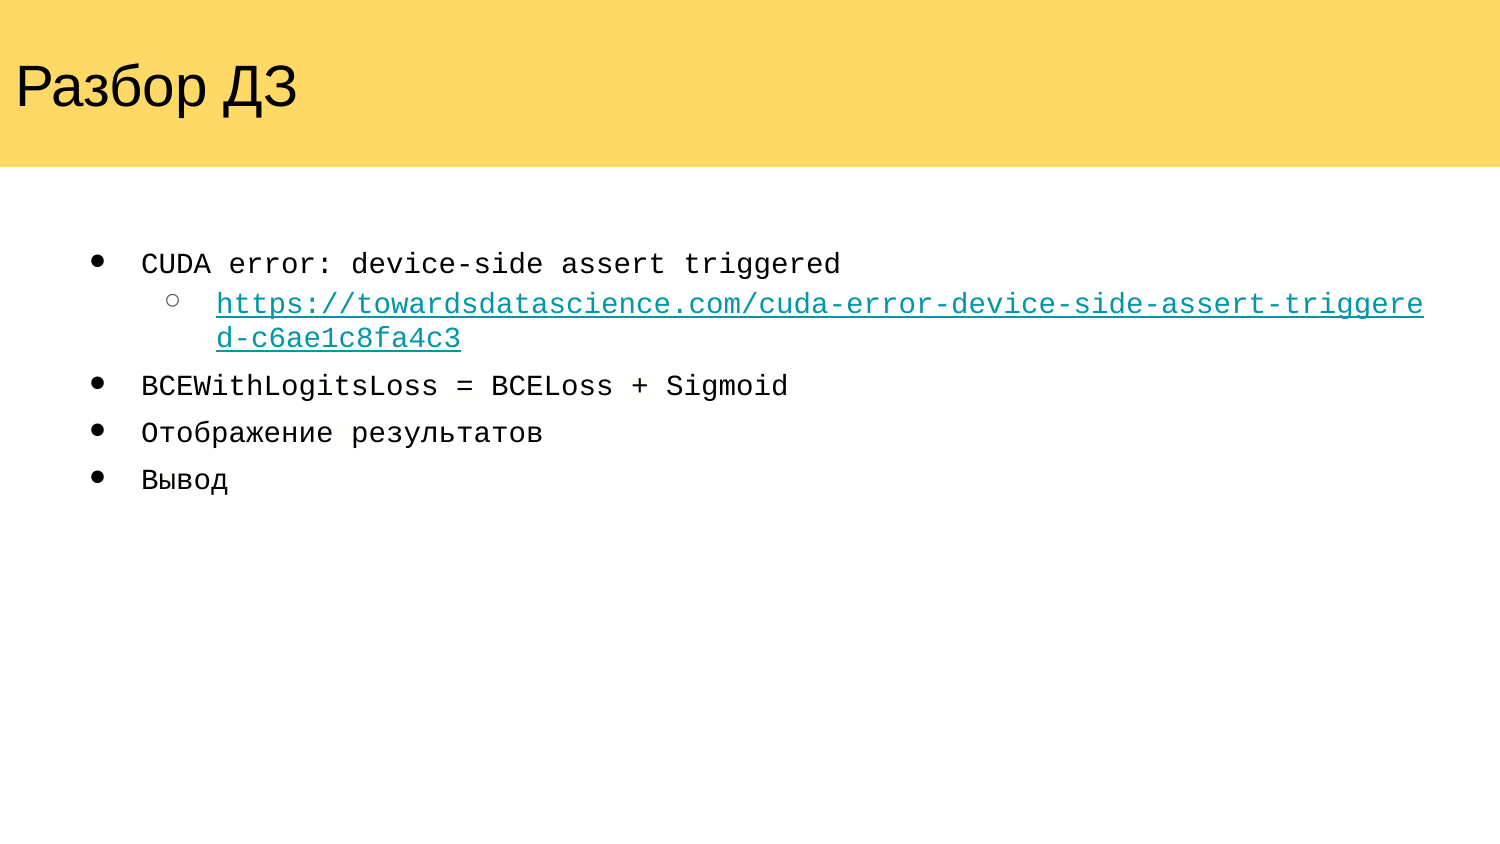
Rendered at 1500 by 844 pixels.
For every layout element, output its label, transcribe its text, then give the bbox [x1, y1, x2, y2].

list CUDA error: device-side assert triggered https://towardsdatascience.com/cuda-error-device-side-assert-triggered-c6ae1c8fa4c3 BCEWithLogitsLoss = BCELoss + Sigmoid Отображение результатов Вывод [51, 189, 1449, 750]
title Разбор ДЗ [0, 0, 1500, 167]
